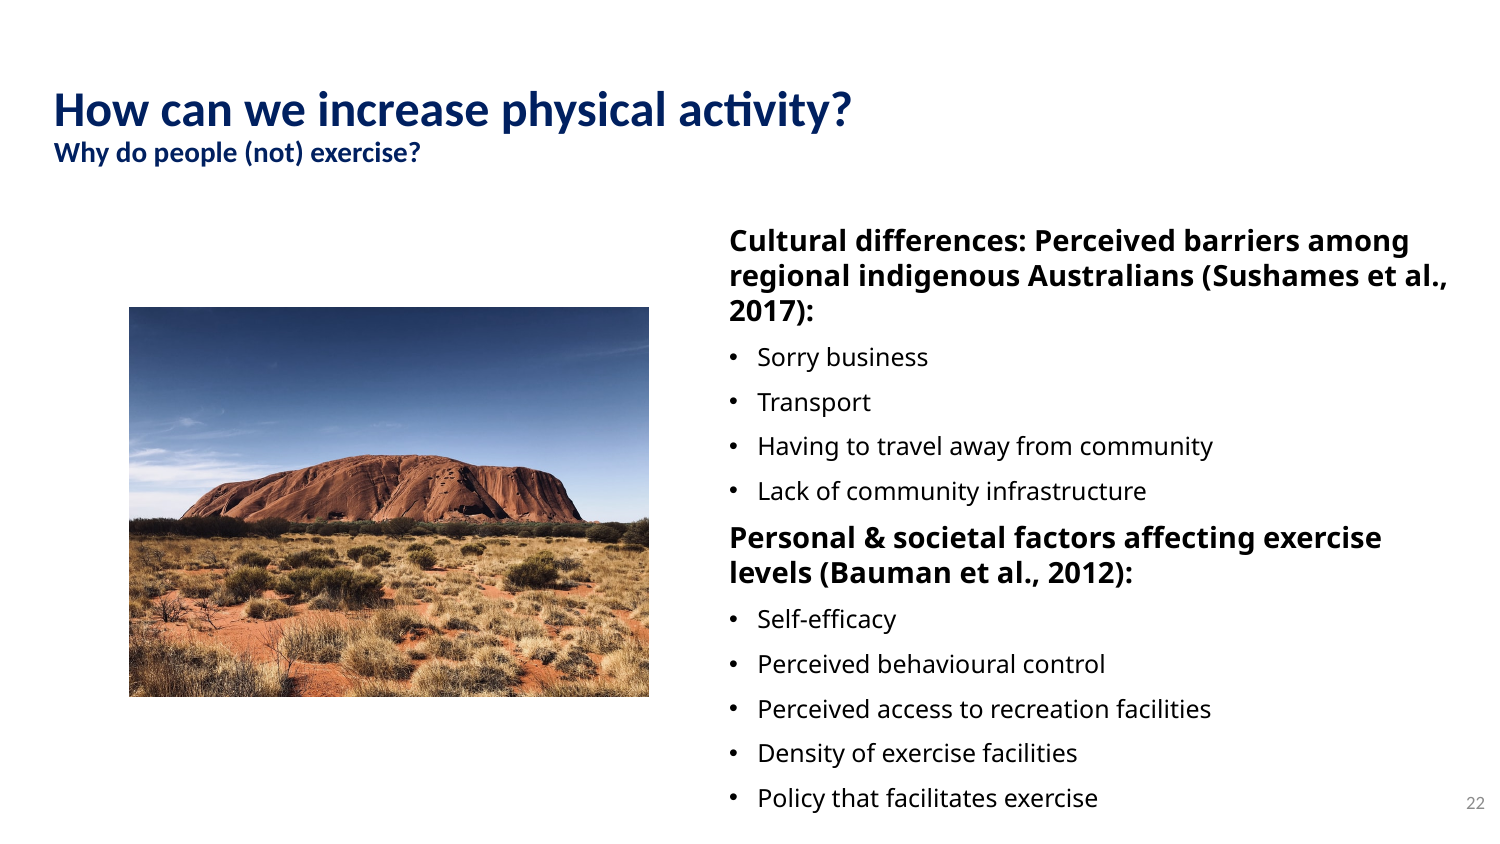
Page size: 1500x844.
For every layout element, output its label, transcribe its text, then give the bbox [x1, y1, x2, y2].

text_box How can we increase physical activity? Why do people (not) exercise? [38, 60, 1247, 191]
text_box Cultural differences: Perceived barriers among regional indigenous Australians (Sushames et al., 2017): Sorry business Transport Having to travel away from community Lack of community infrastructure Personal & societal factors affecting exercise levels (Bauman et al., 2012): Self-efficacy Perceived behavioural control Perceived access to recreation facilities Density of exercise facilities Policy that facilitates exercise [720, 218, 1453, 626]
slide_number 22 [1442, 779, 1500, 825]
picture [129, 307, 649, 697]
